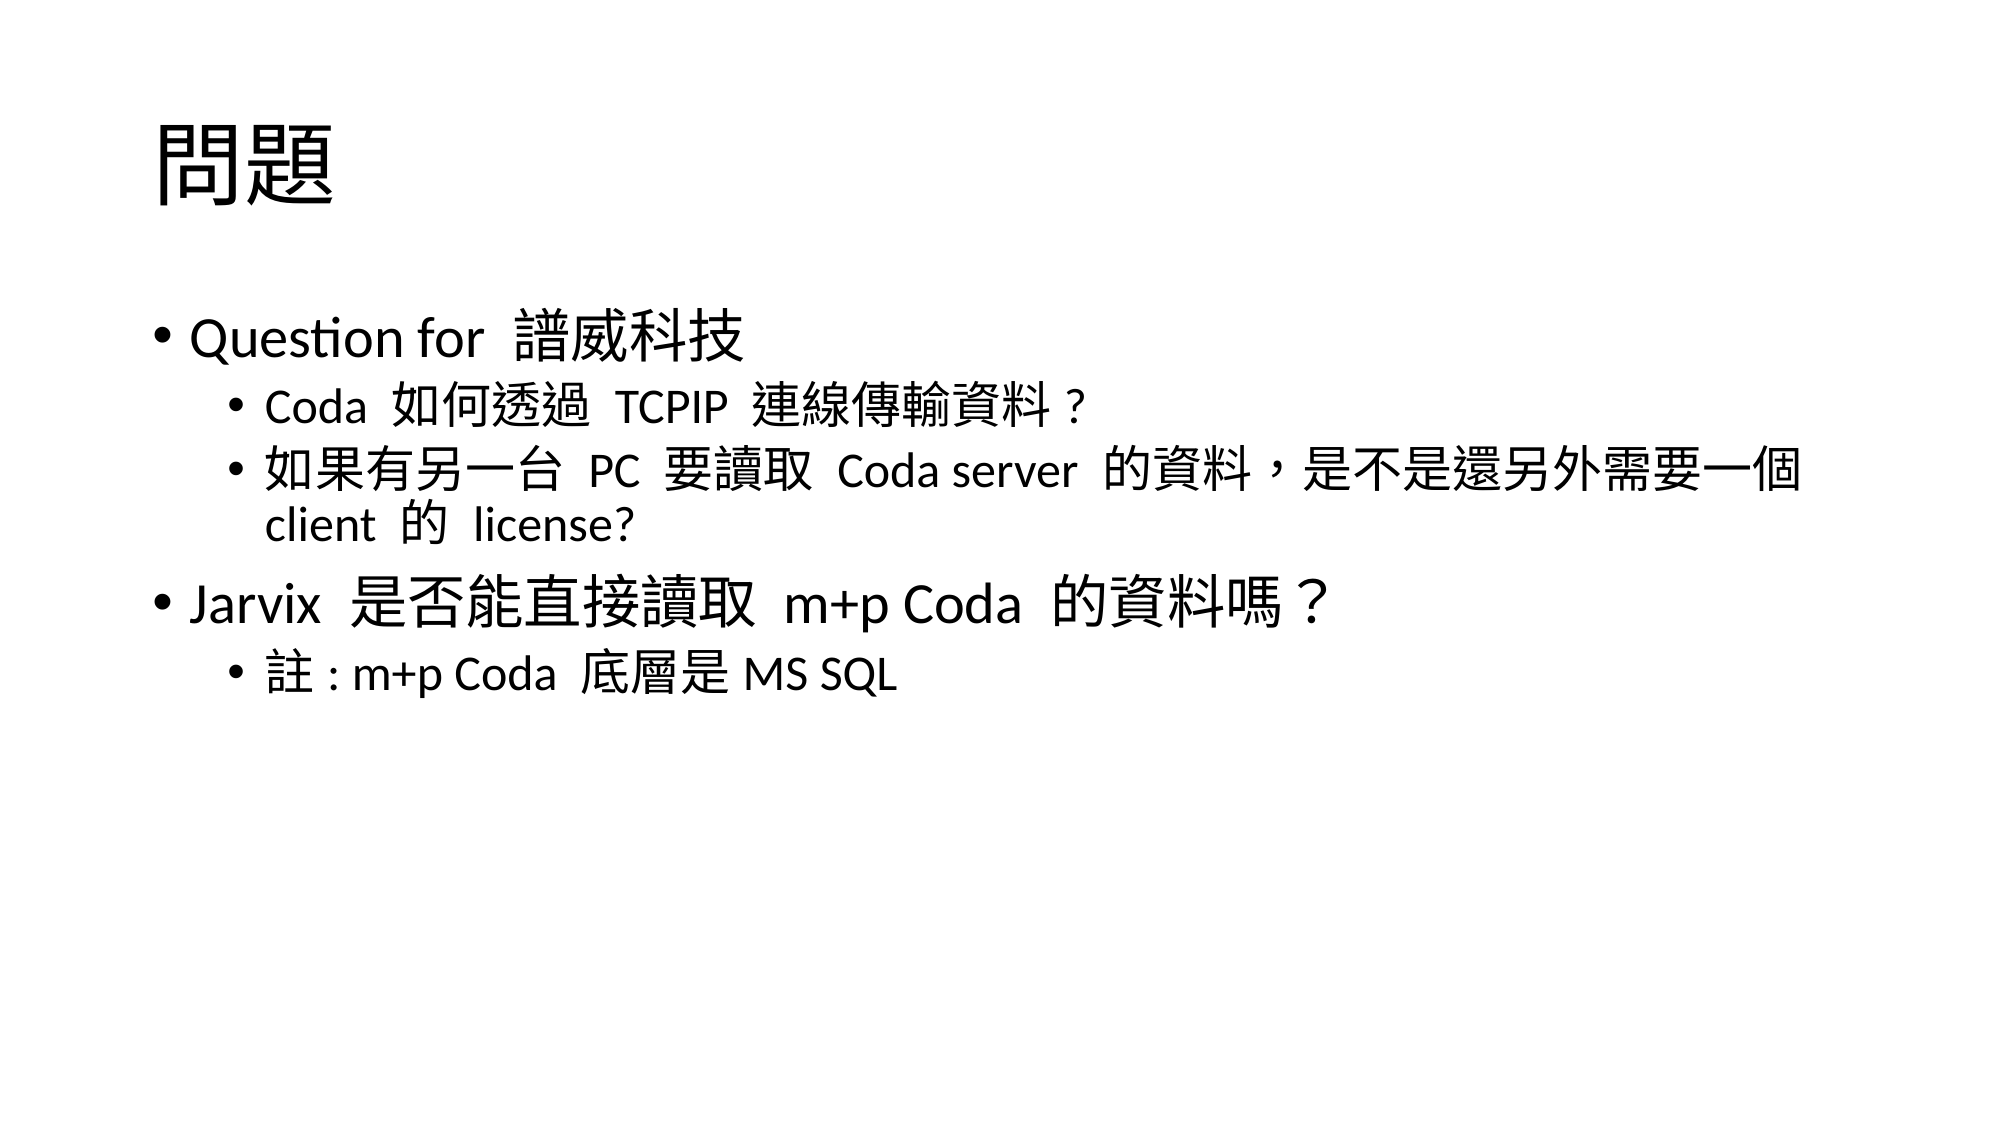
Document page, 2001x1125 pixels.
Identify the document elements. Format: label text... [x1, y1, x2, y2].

list Question for 譜威科技 Coda 如何透過 TCPIP 連線傳輸資料? 如果有另一台 PC 要讀取 Coda server 的資料，是不是還另外需要一個 client 的 license? Jarvix 是否能直接讀取 m+p Coda 的資料嗎？ 註: m+p Coda 底層是MS SQL [137, 299, 1863, 1014]
title 問題 [137, 59, 1863, 278]
